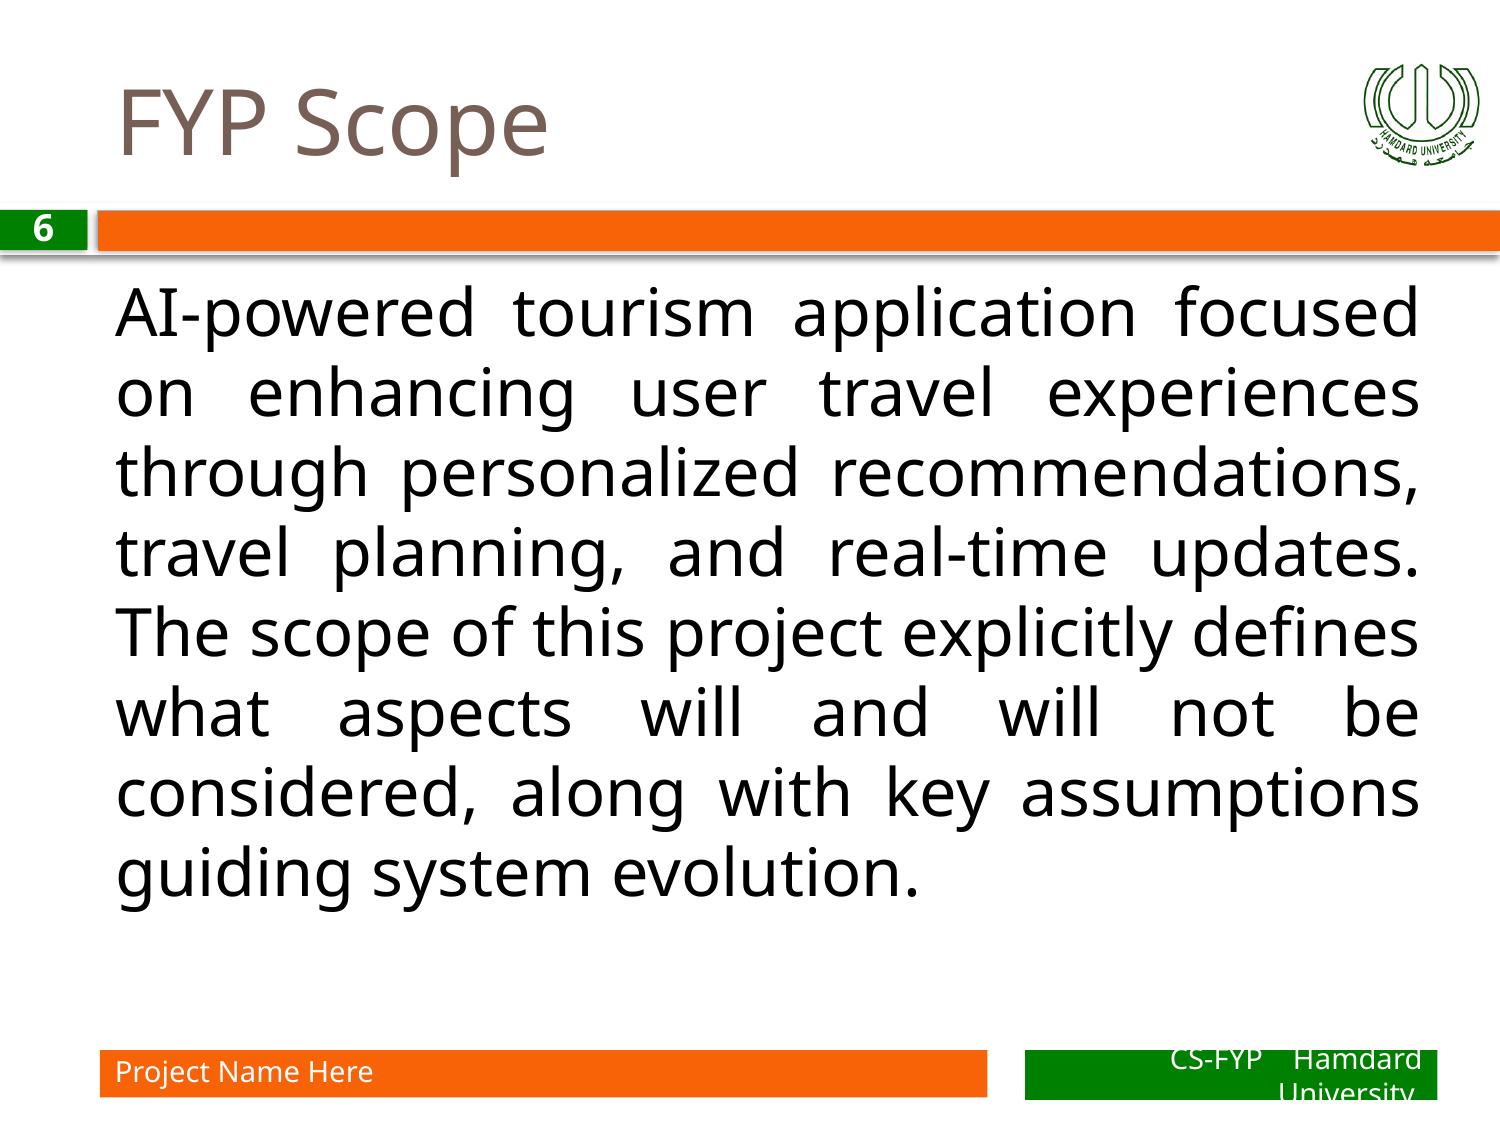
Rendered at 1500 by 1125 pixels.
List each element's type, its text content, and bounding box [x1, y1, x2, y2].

title FYP Scope [100, 37, 1350, 200]
list AI-powered tourism application focused on enhancing user travel experiences through personalized recommendations, travel planning, and real-time updates. The scope of this project explicitly defines what aspects will and will not be considered, along with key assumptions guiding system evolution. [100, 262, 1438, 1000]
footer Project Name Here [99, 1050, 988, 1098]
slide_number 6 [0, 209, 88, 250]
picture [1362, 62, 1483, 168]
slide_number CS-FYP Hamdard University [1025, 1050, 1438, 1100]
